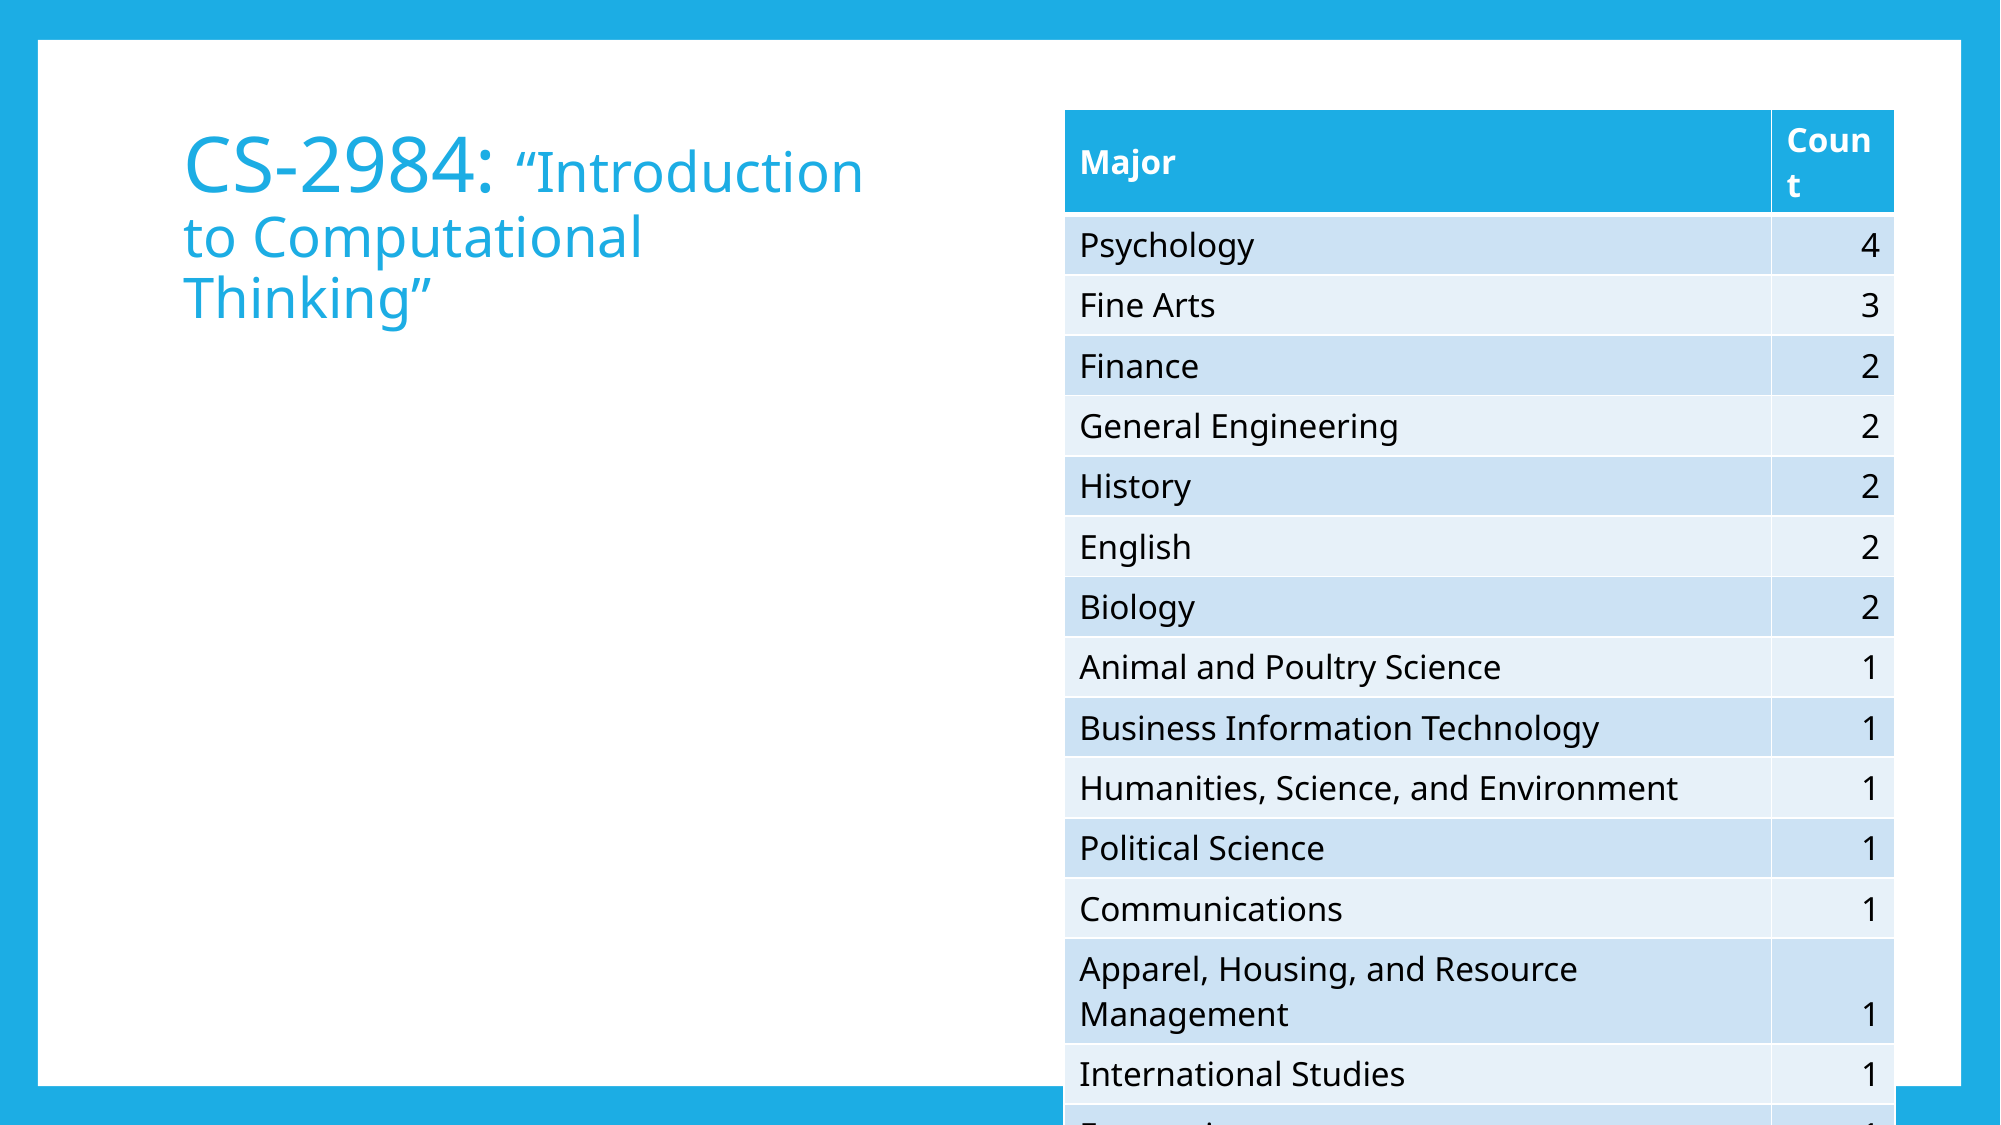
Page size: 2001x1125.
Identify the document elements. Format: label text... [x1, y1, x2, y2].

table_cell 2 [1772, 517, 1894, 576]
table_cell Economics [1065, 1105, 1771, 1125]
table_cell International Studies [1065, 1045, 1771, 1103]
table_cell Business Information Technology [1065, 698, 1771, 756]
title CS-2984: “Introduction to Computational Thinking” [168, 116, 892, 340]
table_cell 1 [1772, 1045, 1894, 1103]
table_cell English [1065, 517, 1771, 576]
table_header Major [1065, 110, 1771, 212]
table_cell 1 [1772, 939, 1894, 1043]
table_cell 2 [1772, 396, 1894, 455]
table_cell Apparel, Housing, and Resource Management [1065, 939, 1771, 1043]
table_cell Political Science [1065, 819, 1771, 877]
table_cell Humanities, Science, and Environment [1065, 758, 1771, 817]
table_cell 3 [1772, 276, 1894, 334]
table_cell Animal and Poultry Science [1065, 638, 1771, 696]
table_cell 2 [1772, 336, 1894, 395]
table_cell 2 [1772, 457, 1894, 515]
table_cell Fine Arts [1065, 276, 1771, 334]
table_cell 1 [1772, 819, 1894, 877]
table_cell Biology [1065, 577, 1771, 636]
table_cell Communications [1065, 879, 1771, 937]
table_cell Finance [1065, 336, 1771, 395]
table_cell 1 [1772, 758, 1894, 817]
table_cell 1 [1772, 698, 1894, 756]
table_cell 2 [1772, 577, 1894, 636]
table_cell History [1065, 457, 1771, 515]
table_cell 1 [1772, 1105, 1894, 1125]
table_cell General Engineering [1065, 396, 1771, 455]
table_cell 1 [1772, 638, 1894, 696]
table_header Count [1772, 110, 1894, 212]
table_cell 1 [1772, 879, 1894, 937]
table_cell 4 [1772, 217, 1894, 274]
table_cell Psychology [1065, 217, 1771, 274]
